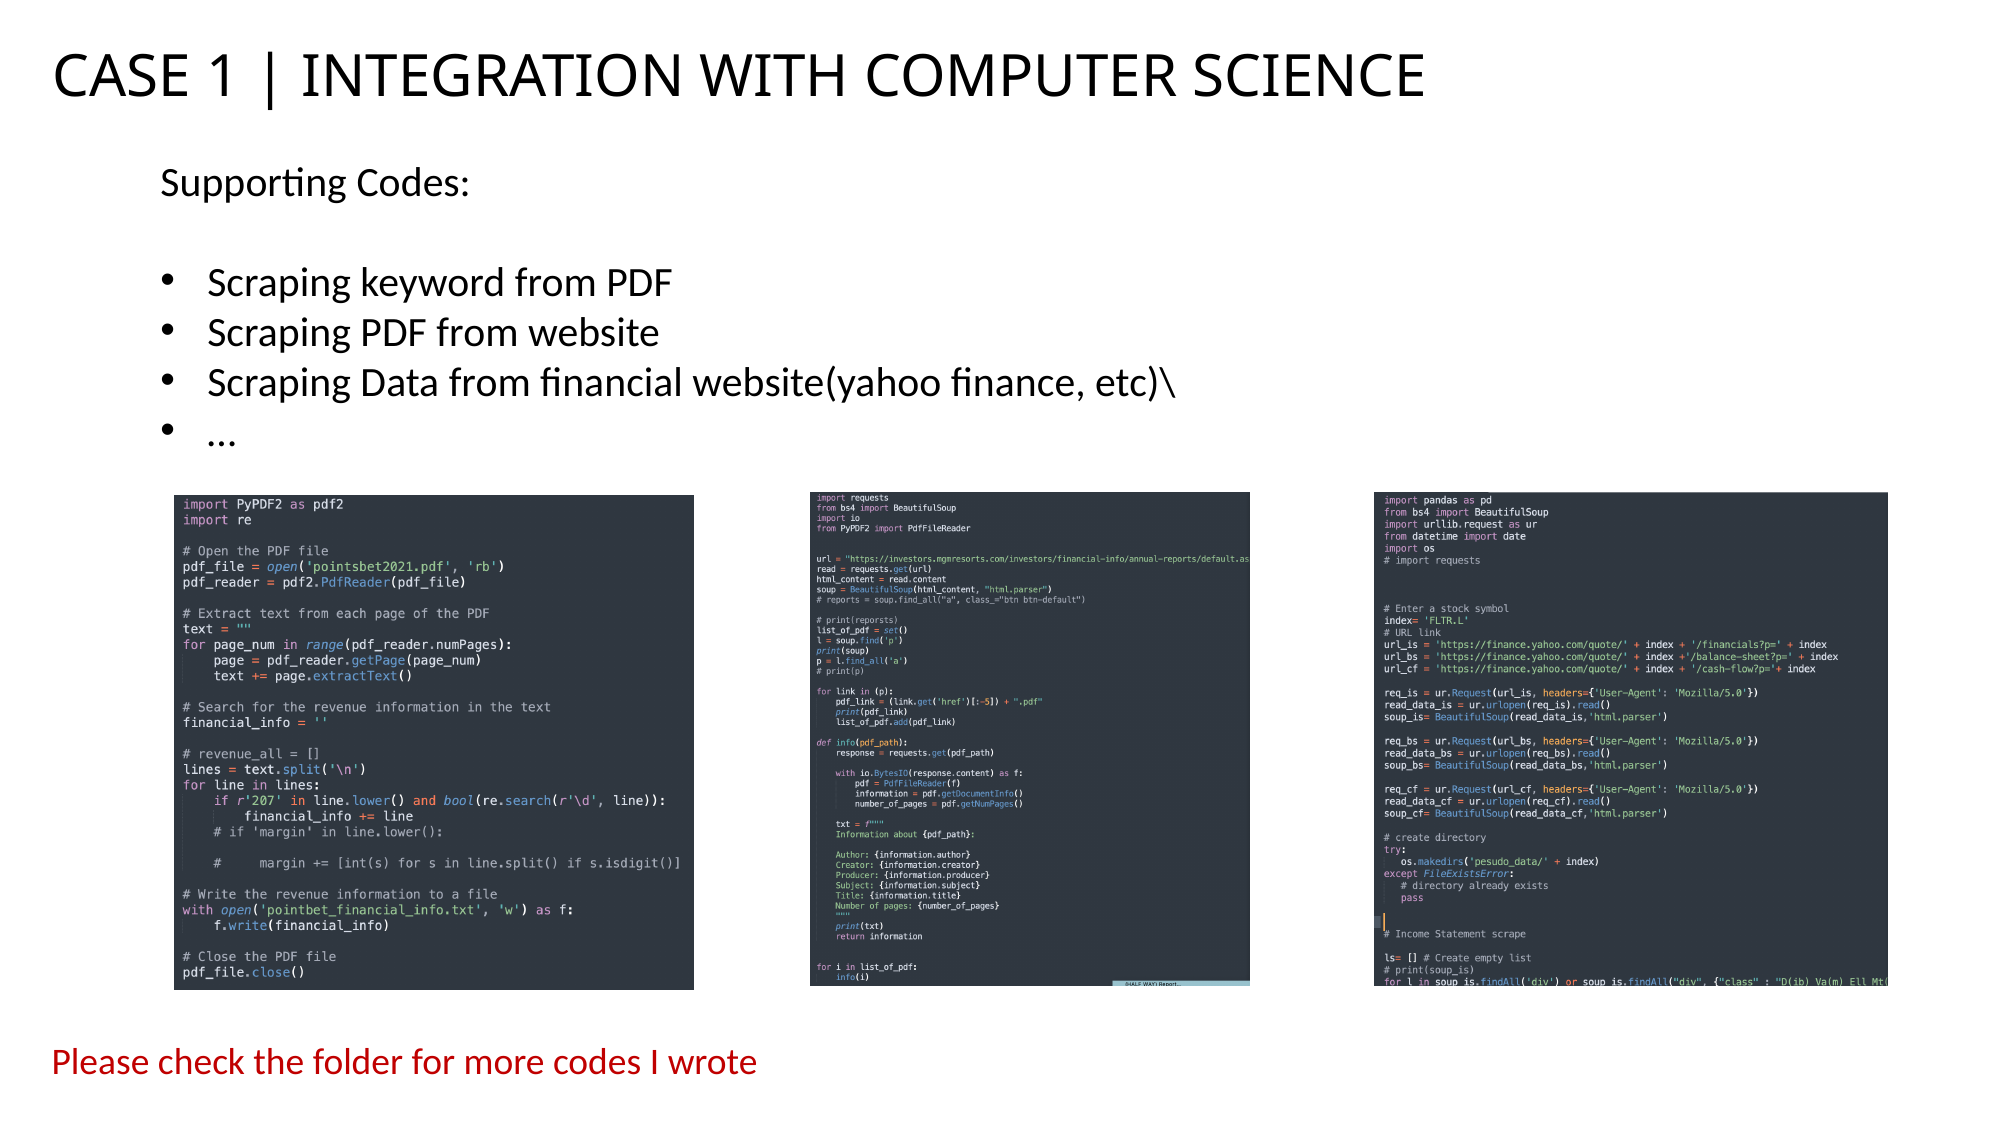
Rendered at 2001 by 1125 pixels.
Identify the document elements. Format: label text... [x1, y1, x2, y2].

text_box Please check the folder for more codes I wrote [36, 1029, 774, 1090]
picture [174, 495, 694, 990]
picture [1374, 492, 1888, 986]
picture [810, 492, 1250, 986]
text_box CASE 1 | INTEGRATION WITH COMPUTER SCIENCE [37, 34, 1519, 117]
text_box Supporting Codes: Scraping keyword from PDF Scraping PDF from website Scraping Data from financial website(yahoo finance, etc)\ … [145, 147, 1192, 462]
